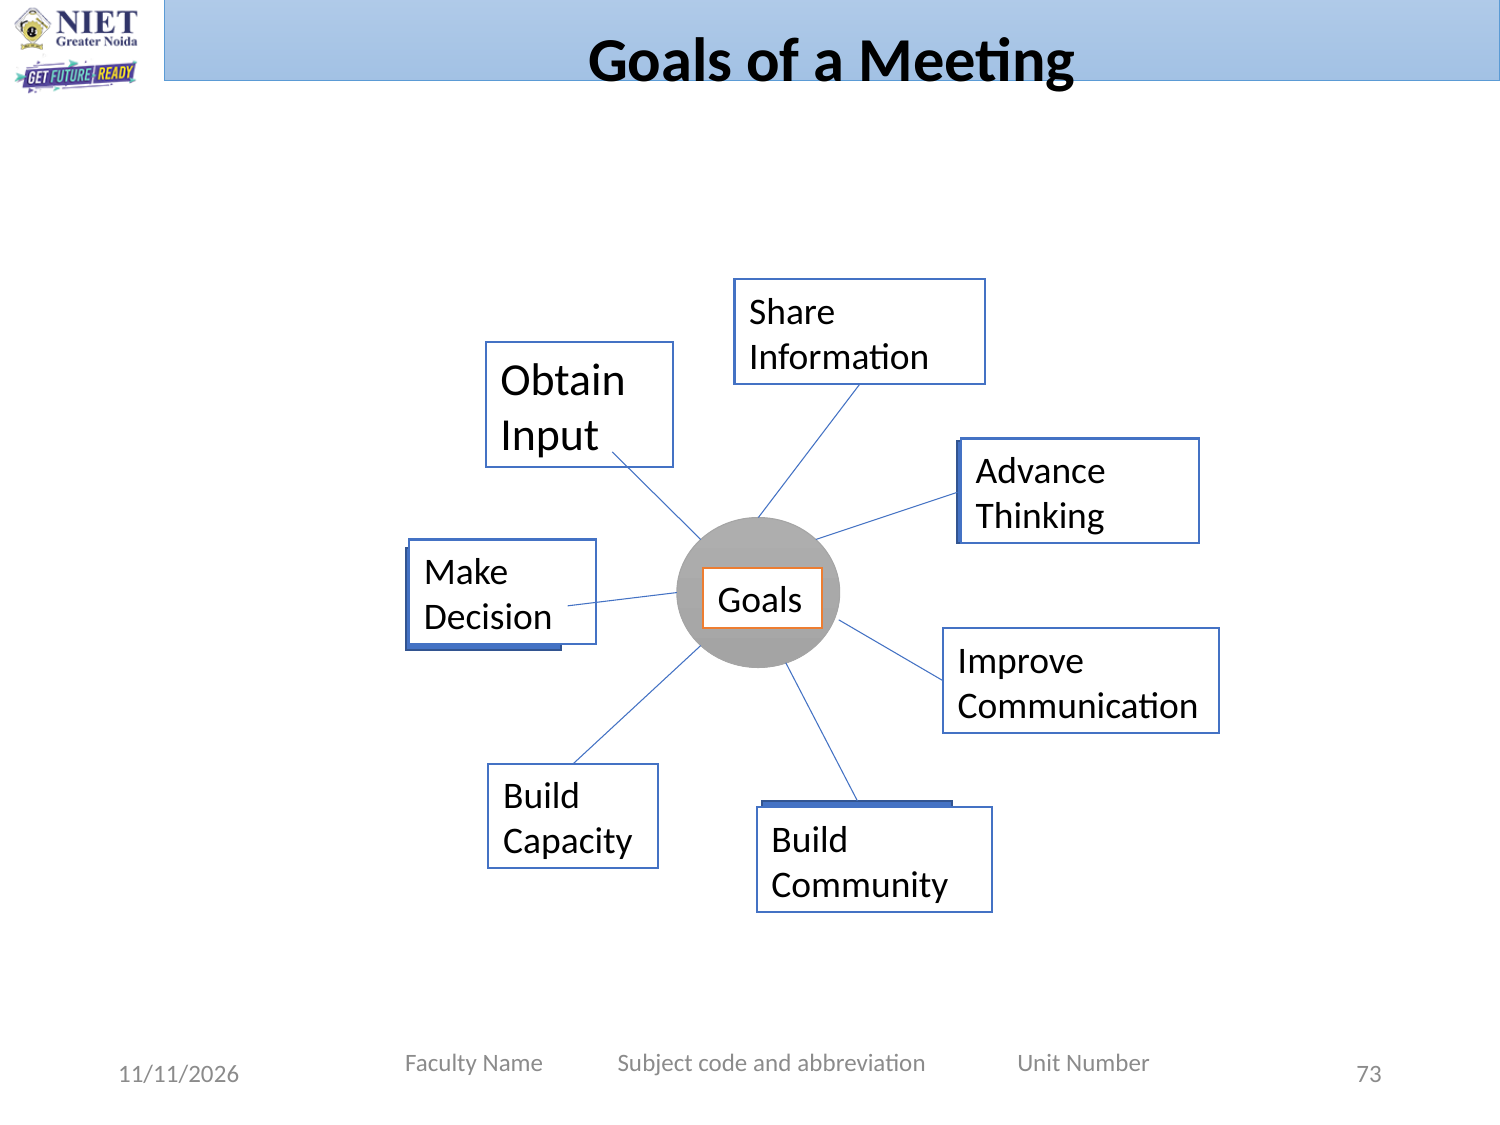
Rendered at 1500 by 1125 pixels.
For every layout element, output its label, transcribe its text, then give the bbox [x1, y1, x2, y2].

text_box [761, 800, 953, 806]
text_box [573, 645, 701, 764]
text_box [956, 440, 960, 544]
text_box Build Community [756, 806, 993, 913]
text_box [758, 385, 860, 518]
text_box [838, 619, 943, 682]
text_box Improve Communication [942, 627, 1220, 734]
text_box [612, 451, 701, 540]
text_box Advance Thinking [960, 437, 1200, 544]
text_box Obtain Input [485, 341, 674, 468]
text_box [676, 516, 841, 669]
text_box Make Decision [408, 538, 597, 645]
text_box [405, 547, 562, 651]
text_box Goals of a Meeting [165, 0, 1500, 81]
text_box Goals [702, 567, 823, 629]
picture [0, 0, 165, 101]
slide_number 73 [1059, 1042, 1397, 1103]
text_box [567, 592, 677, 606]
text_box Share Information [733, 278, 986, 385]
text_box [785, 662, 858, 801]
text_box Build Capacity [487, 763, 659, 869]
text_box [815, 492, 958, 540]
footer Faculty Name Subject code and abbreviation Unit Number [357, 1036, 1200, 1088]
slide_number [103, 1042, 441, 1103]
